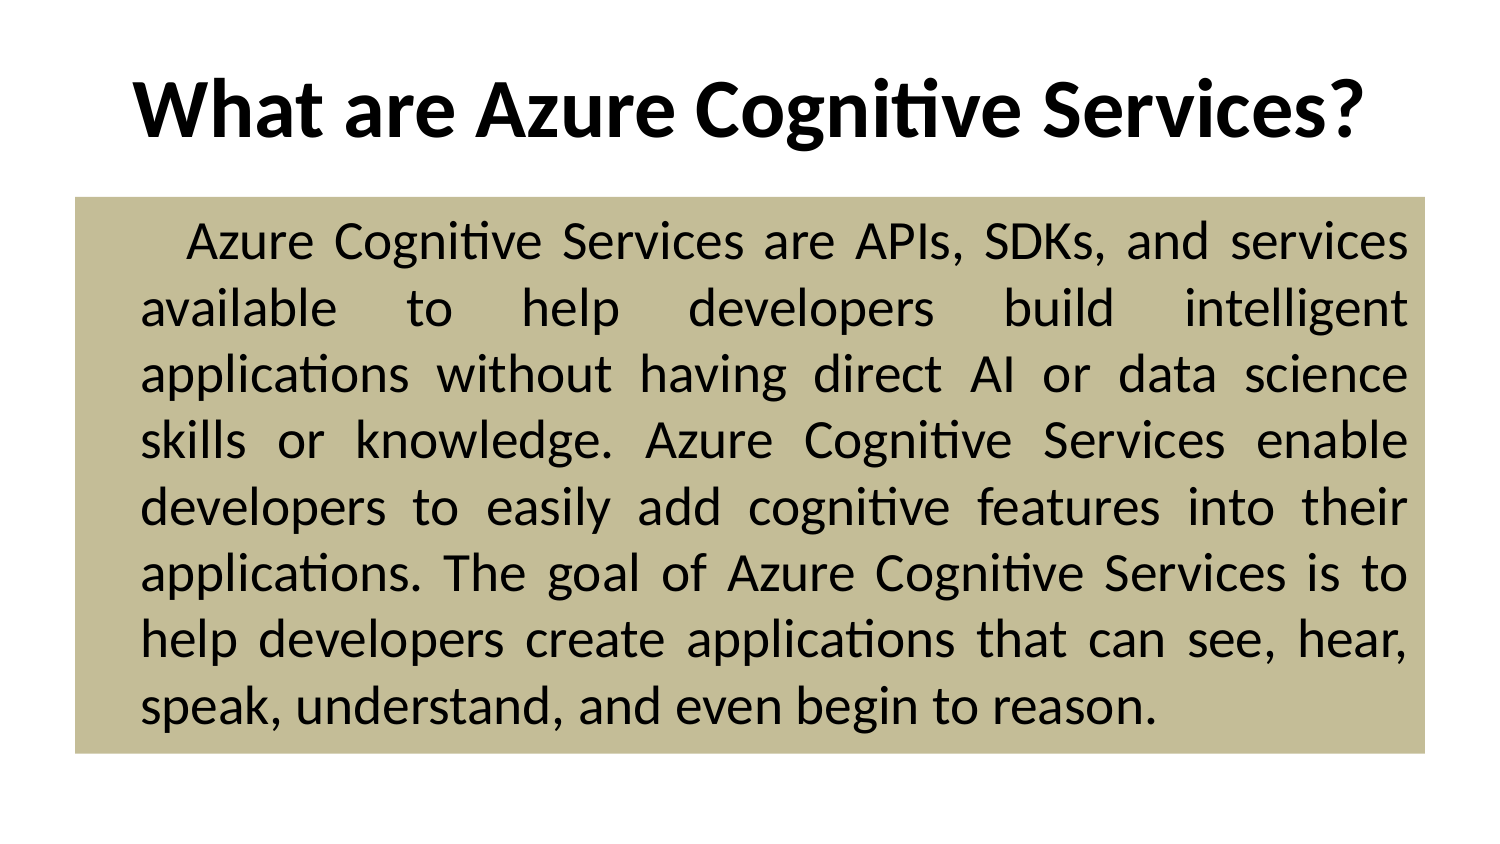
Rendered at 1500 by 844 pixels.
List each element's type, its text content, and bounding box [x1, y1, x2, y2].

list Azure Cognitive Services are APIs, SDKs, and services available to help developers build intelligent applications without having direct AI or data science skills or knowledge. Azure Cognitive Services enable developers to easily add cognitive features into their applications. The goal of Azure Cognitive Services is to help developers create applications that can see, hear, speak, understand, and even begin to reason. [75, 196, 1425, 754]
title What are Azure Cognitive Services? [75, 33, 1425, 175]
